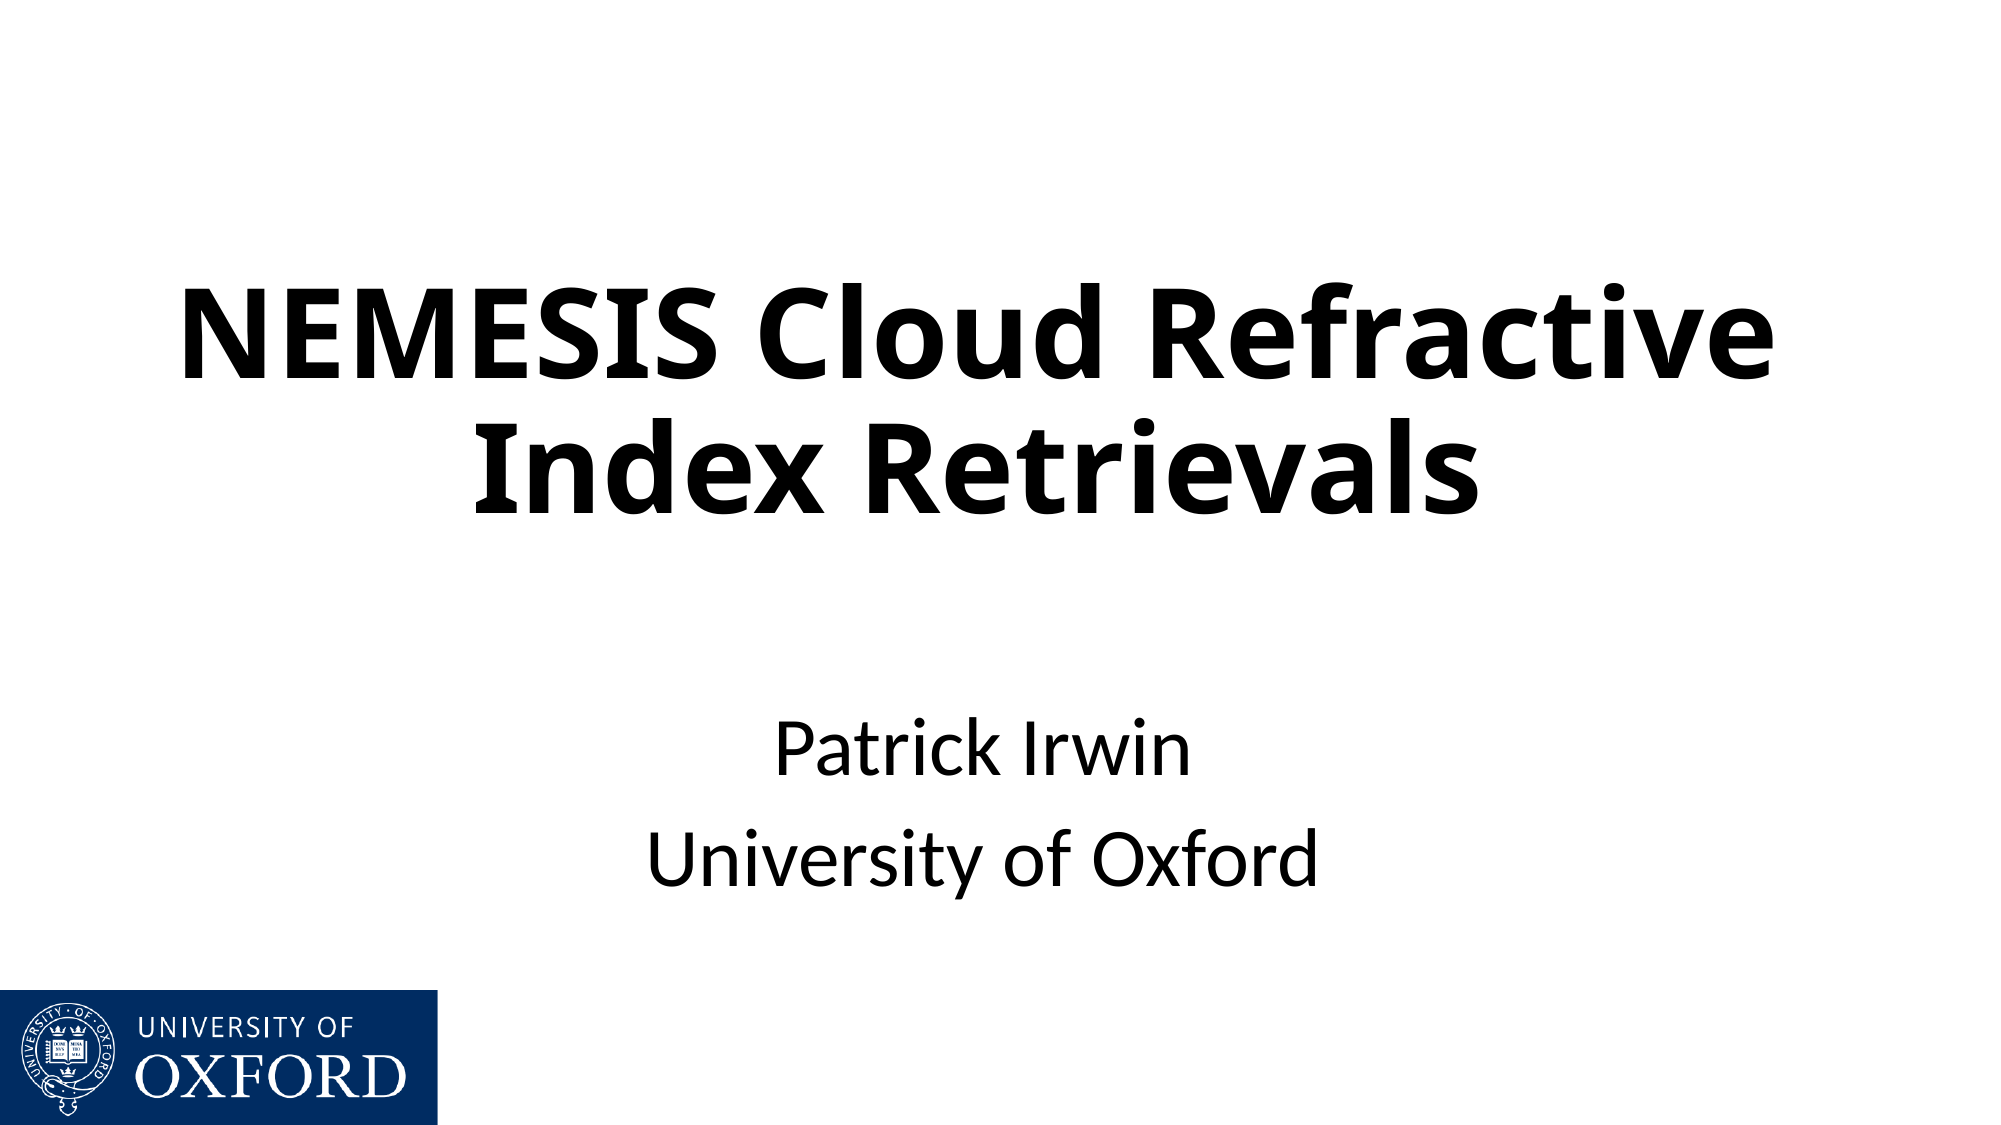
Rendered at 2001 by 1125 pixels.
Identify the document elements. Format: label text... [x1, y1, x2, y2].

title NEMESIS Cloud Refractive Index Retrievals [103, 166, 1852, 549]
subtitle Patrick Irwin University of Oxford [233, 696, 1734, 968]
